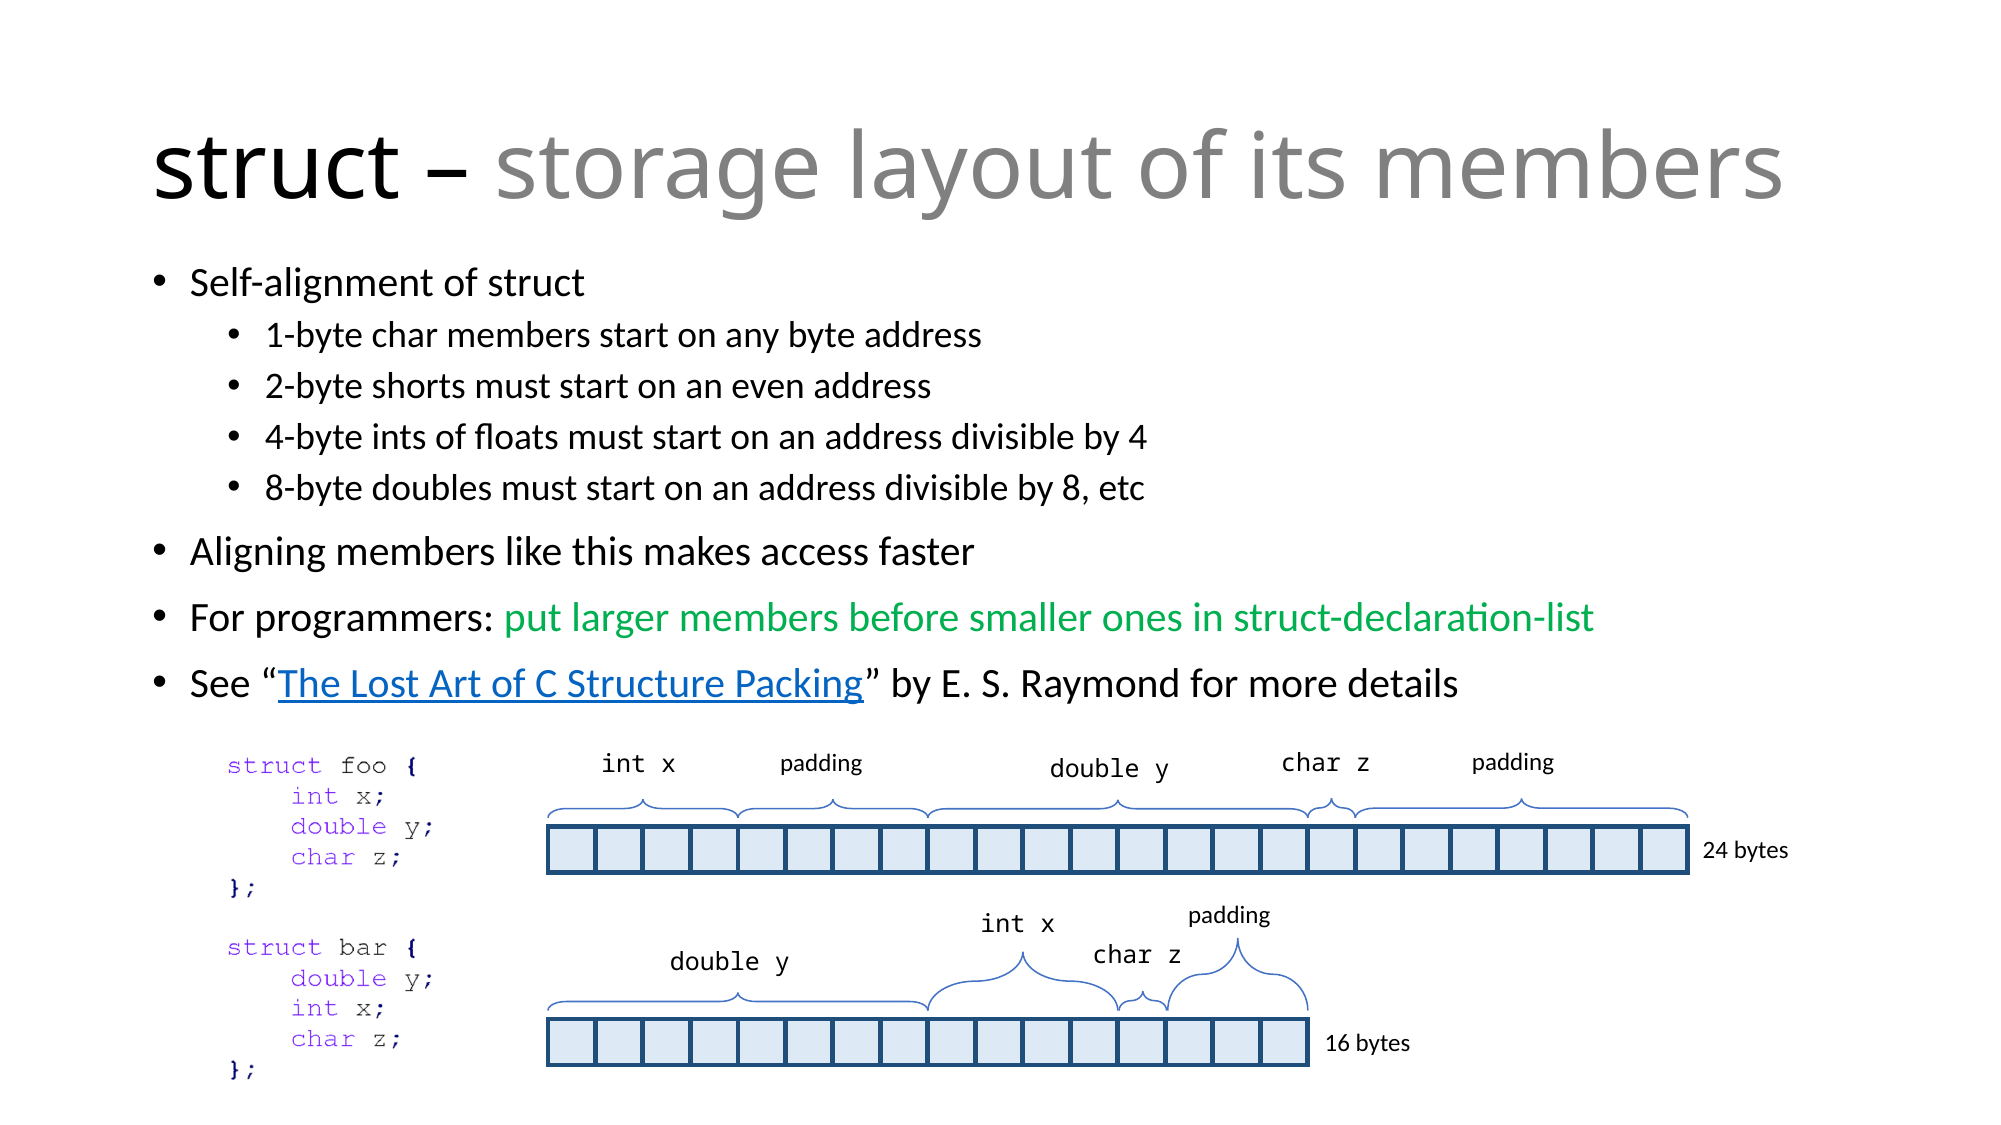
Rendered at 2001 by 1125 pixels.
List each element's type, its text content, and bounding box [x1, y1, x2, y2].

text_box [547, 737, 1855, 1071]
title struct – storage layout of its members [137, 59, 1863, 252]
picture [222, 746, 443, 1088]
list Self-alignment of struct 1-byte char members start on any byte address 2-byte shorts must start on an even address 4-byte ints of floats must start on an address divisible by 4 8-byte doubles must start on an address divisible by 8, etc Aligning members like this makes access faster For programmers: put larger members before smaller ones in struct-declaration-list See “The Lost Art of C Structure Packing” by E. S. Raymond for more details [137, 252, 1863, 967]
